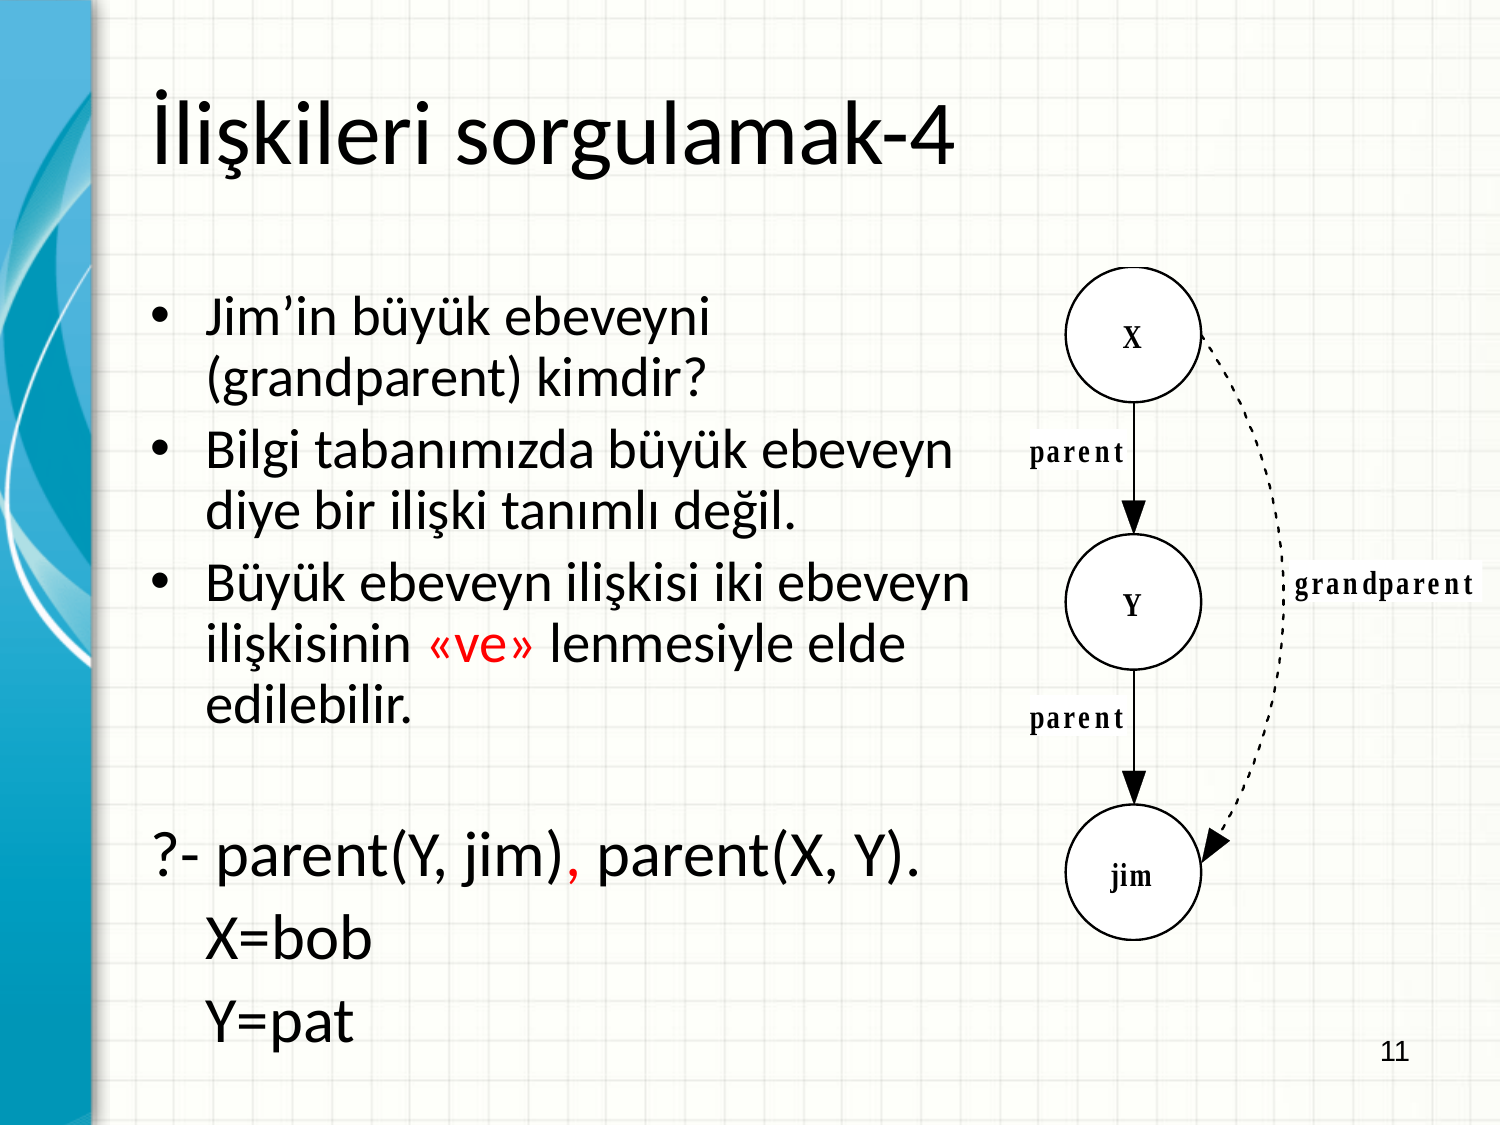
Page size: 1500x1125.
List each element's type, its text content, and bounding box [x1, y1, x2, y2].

picture [0, 0, 1500, 1125]
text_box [1029, 266, 1483, 941]
list Jim’in büyük ebeveyni (grandparent) kimdir? Bilgi tabanımızda büyük ebeveyn diye bir ilişki tanımlı değil. Büyük ebeveyn ilişkisi iki ebeveyn ilişkisinin «ve» lenmesiyle elde edilebilir. ?- parent(Y, jim), parent(X, Y). X=bob Y=pat [135, 278, 1034, 1071]
title İlişkileri sorgulamak-4 [135, 30, 1500, 225]
text_box 11 [1074, 1024, 1425, 1103]
